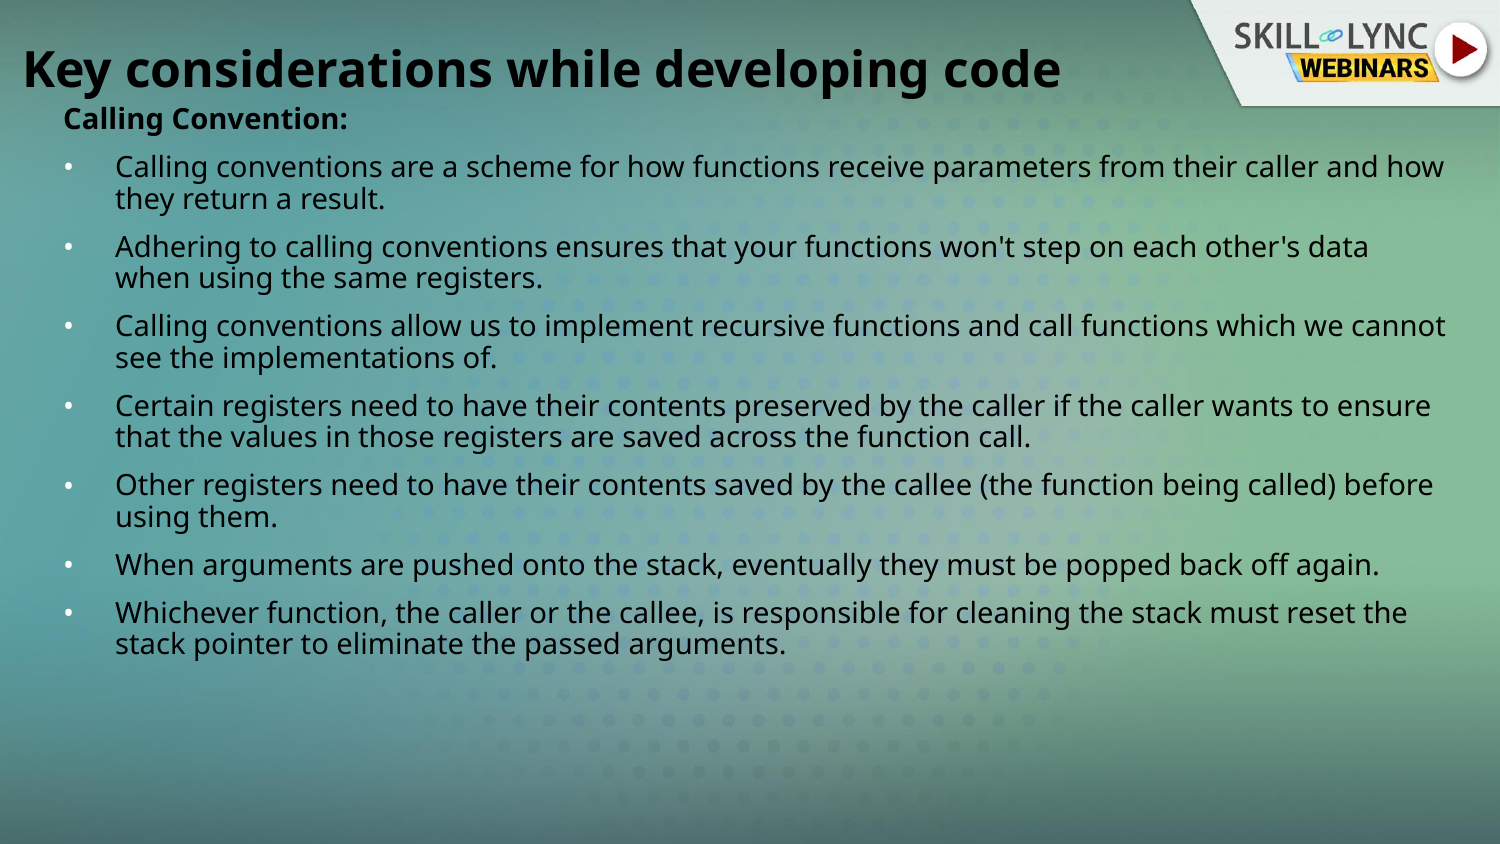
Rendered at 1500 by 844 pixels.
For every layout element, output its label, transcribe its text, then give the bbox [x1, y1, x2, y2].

list Calling Convention: Calling conventions are a scheme for how functions receive parameters from their caller and how they return a result. Adhering to calling conventions ensures that your functions won't step on each other's data when using the same registers. Calling conventions allow us to implement recursive functions and call functions which we cannot see the implementations of. Certain registers need to have their contents preserved by the caller if the caller wants to ensure that the values in those registers are saved across the function call. Other registers need to have their contents saved by the callee (the function being called) before using them. When arguments are pushed onto the stack, eventually they must be popped back off again. Whichever function, the caller or the callee, is responsible for cleaning the stack must reset the stack pointer to eliminate the passed arguments. [29, 99, 1459, 732]
picture [0, 0, 1500, 844]
title Key considerations while developing code [10, 5, 1305, 137]
